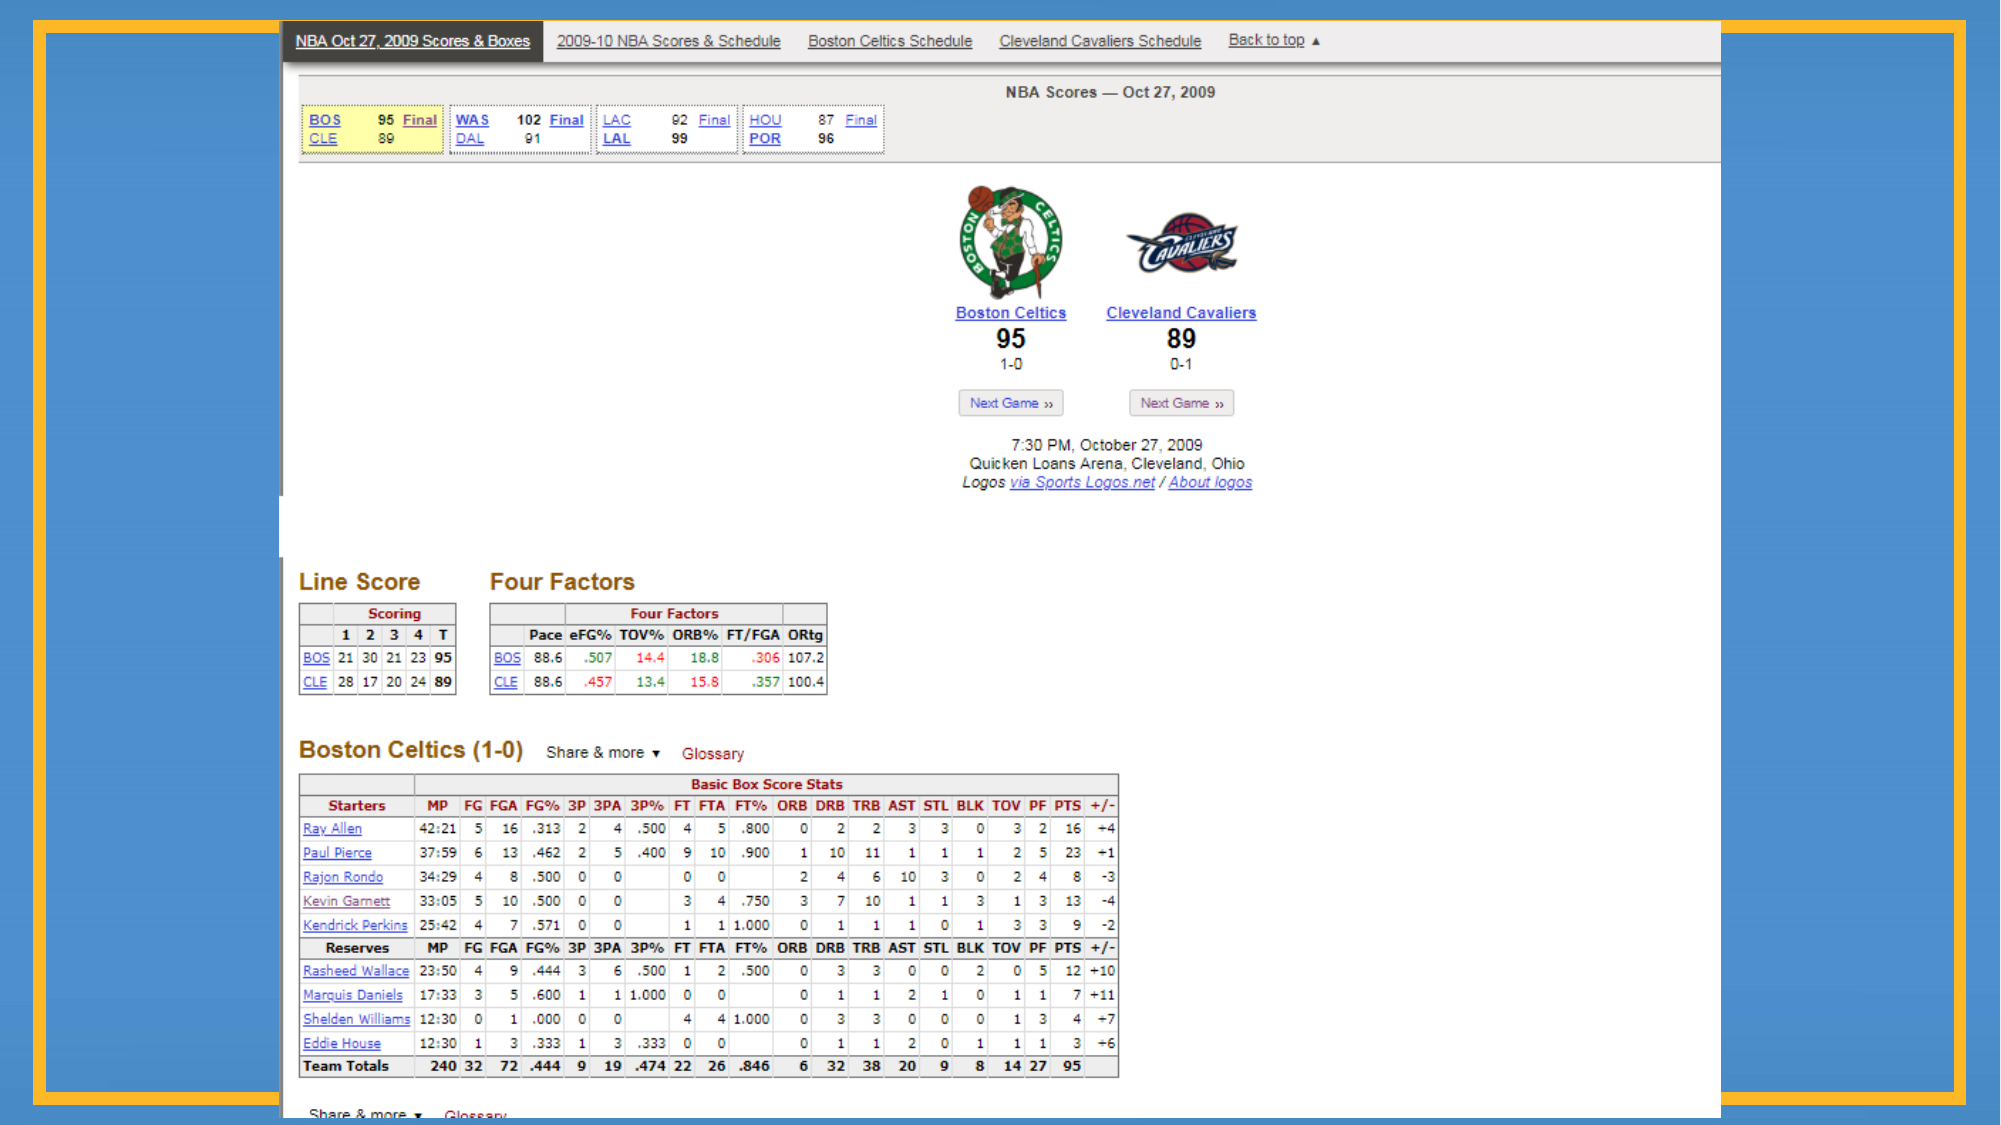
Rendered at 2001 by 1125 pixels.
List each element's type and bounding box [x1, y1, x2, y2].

picture [0, 0, 2001, 1125]
list [279, 21, 1721, 1118]
